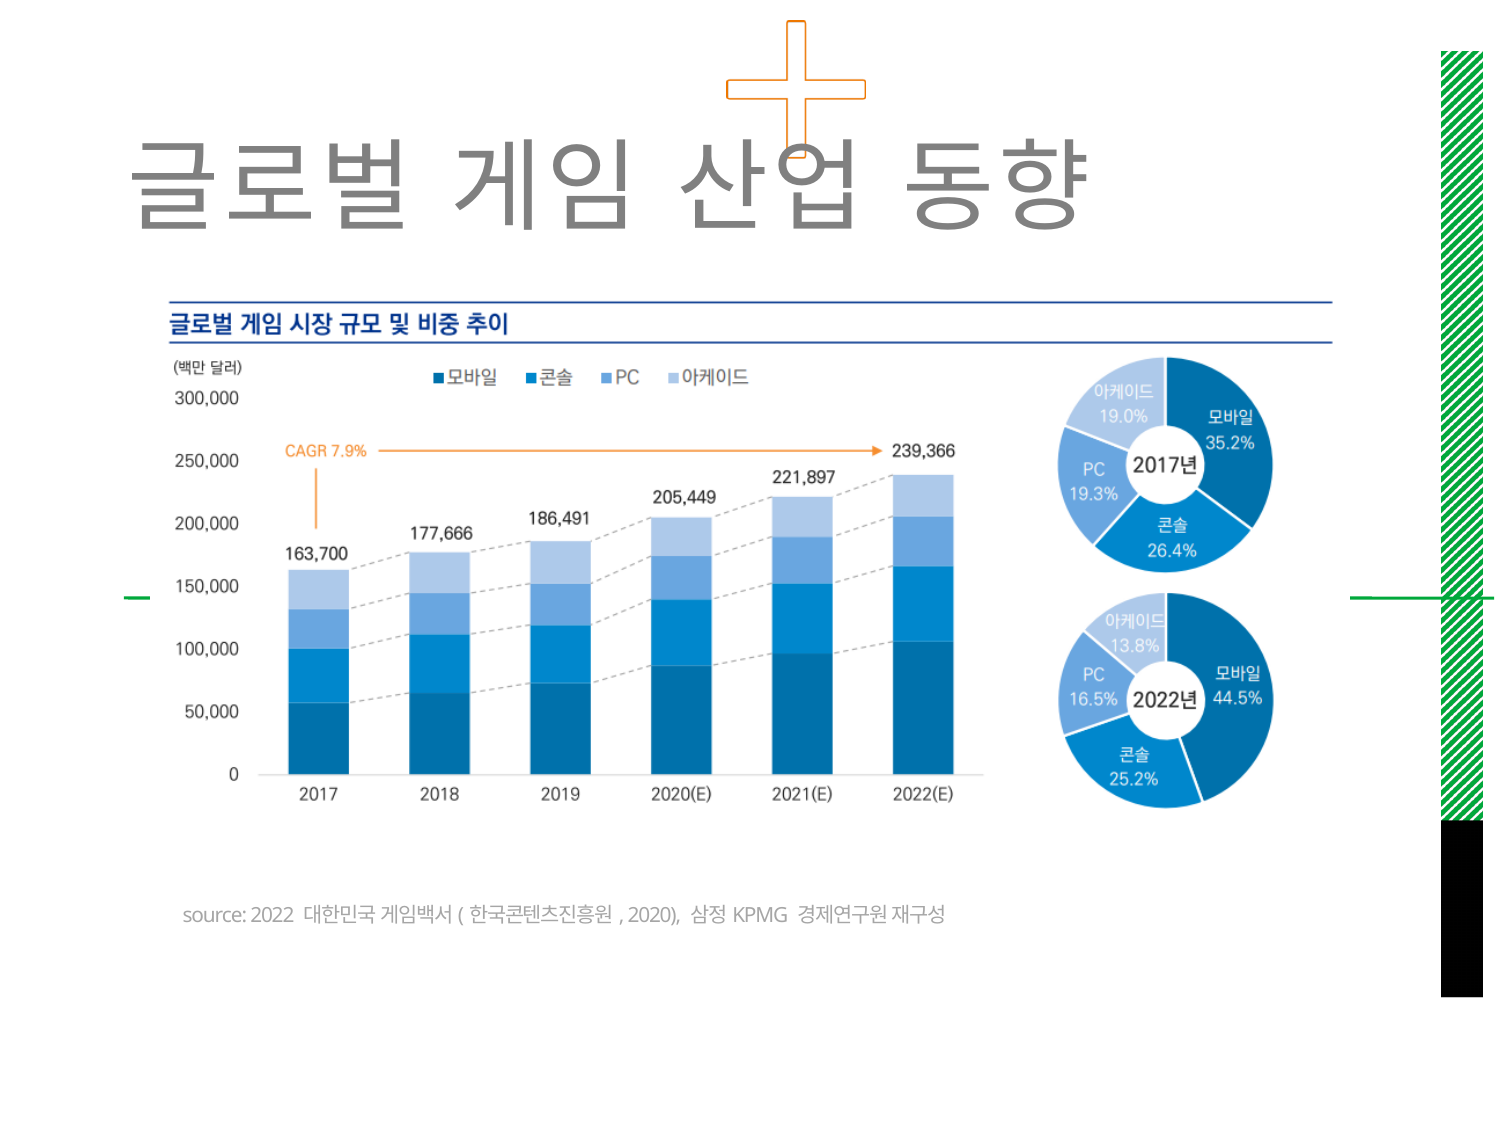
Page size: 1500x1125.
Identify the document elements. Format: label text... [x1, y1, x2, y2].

picture [1441, 600, 1483, 1000]
picture [149, 286, 1351, 839]
picture [1441, 48, 1483, 596]
picture [726, 20, 866, 61]
title 글로벌 게임 산업 동향 [112, 61, 1388, 303]
subtitle source: 2022 대한민국 게임백서(한국콘텐츠진흥원, 2020), 삼정KPMG 경제연구원 재구성 [167, 893, 1218, 1014]
